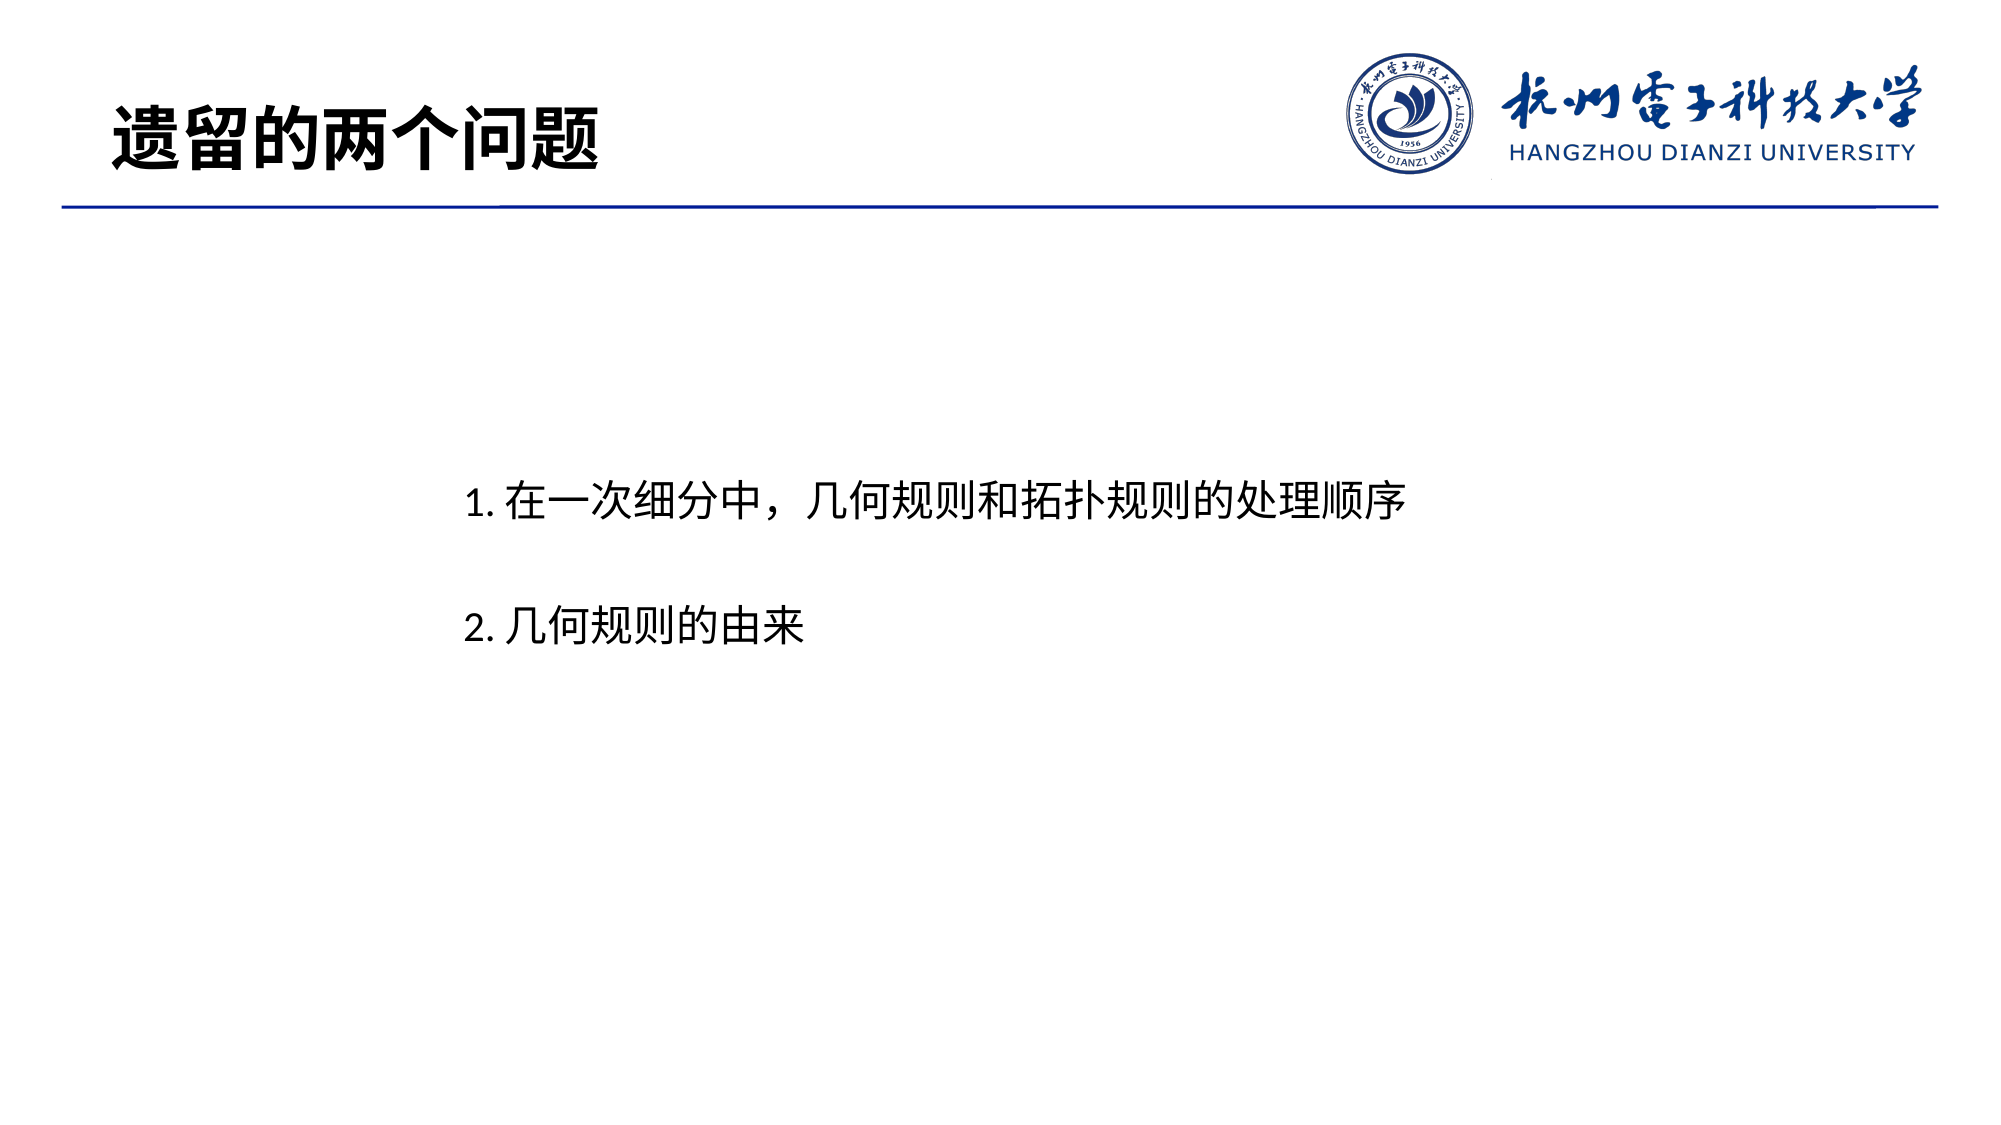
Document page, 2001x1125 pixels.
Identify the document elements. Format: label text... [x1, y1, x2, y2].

picture [1344, 47, 1922, 180]
list 1.在一次细分中，几何规则和拓扑规则的处理顺序 2.几何规则的由来 [462, 473, 1753, 652]
list 遗留的两个问题 [103, 86, 1250, 187]
